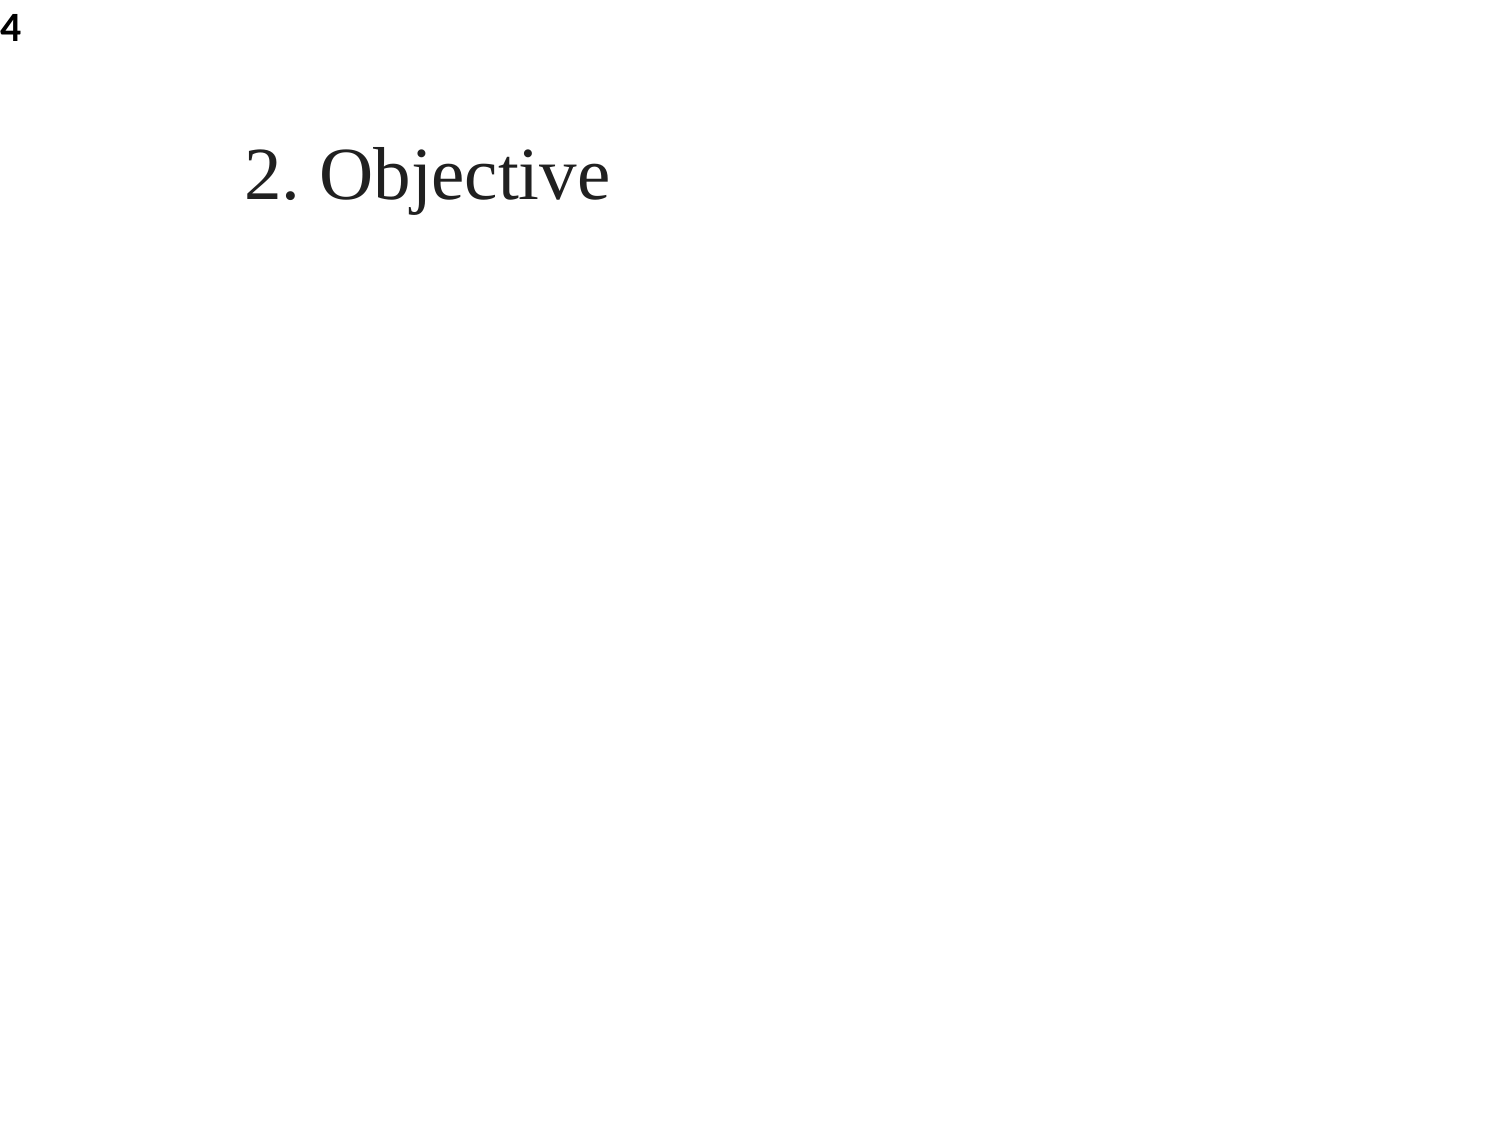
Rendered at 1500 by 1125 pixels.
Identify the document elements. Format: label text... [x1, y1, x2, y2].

text_box 2. Objective [229, 116, 1271, 230]
